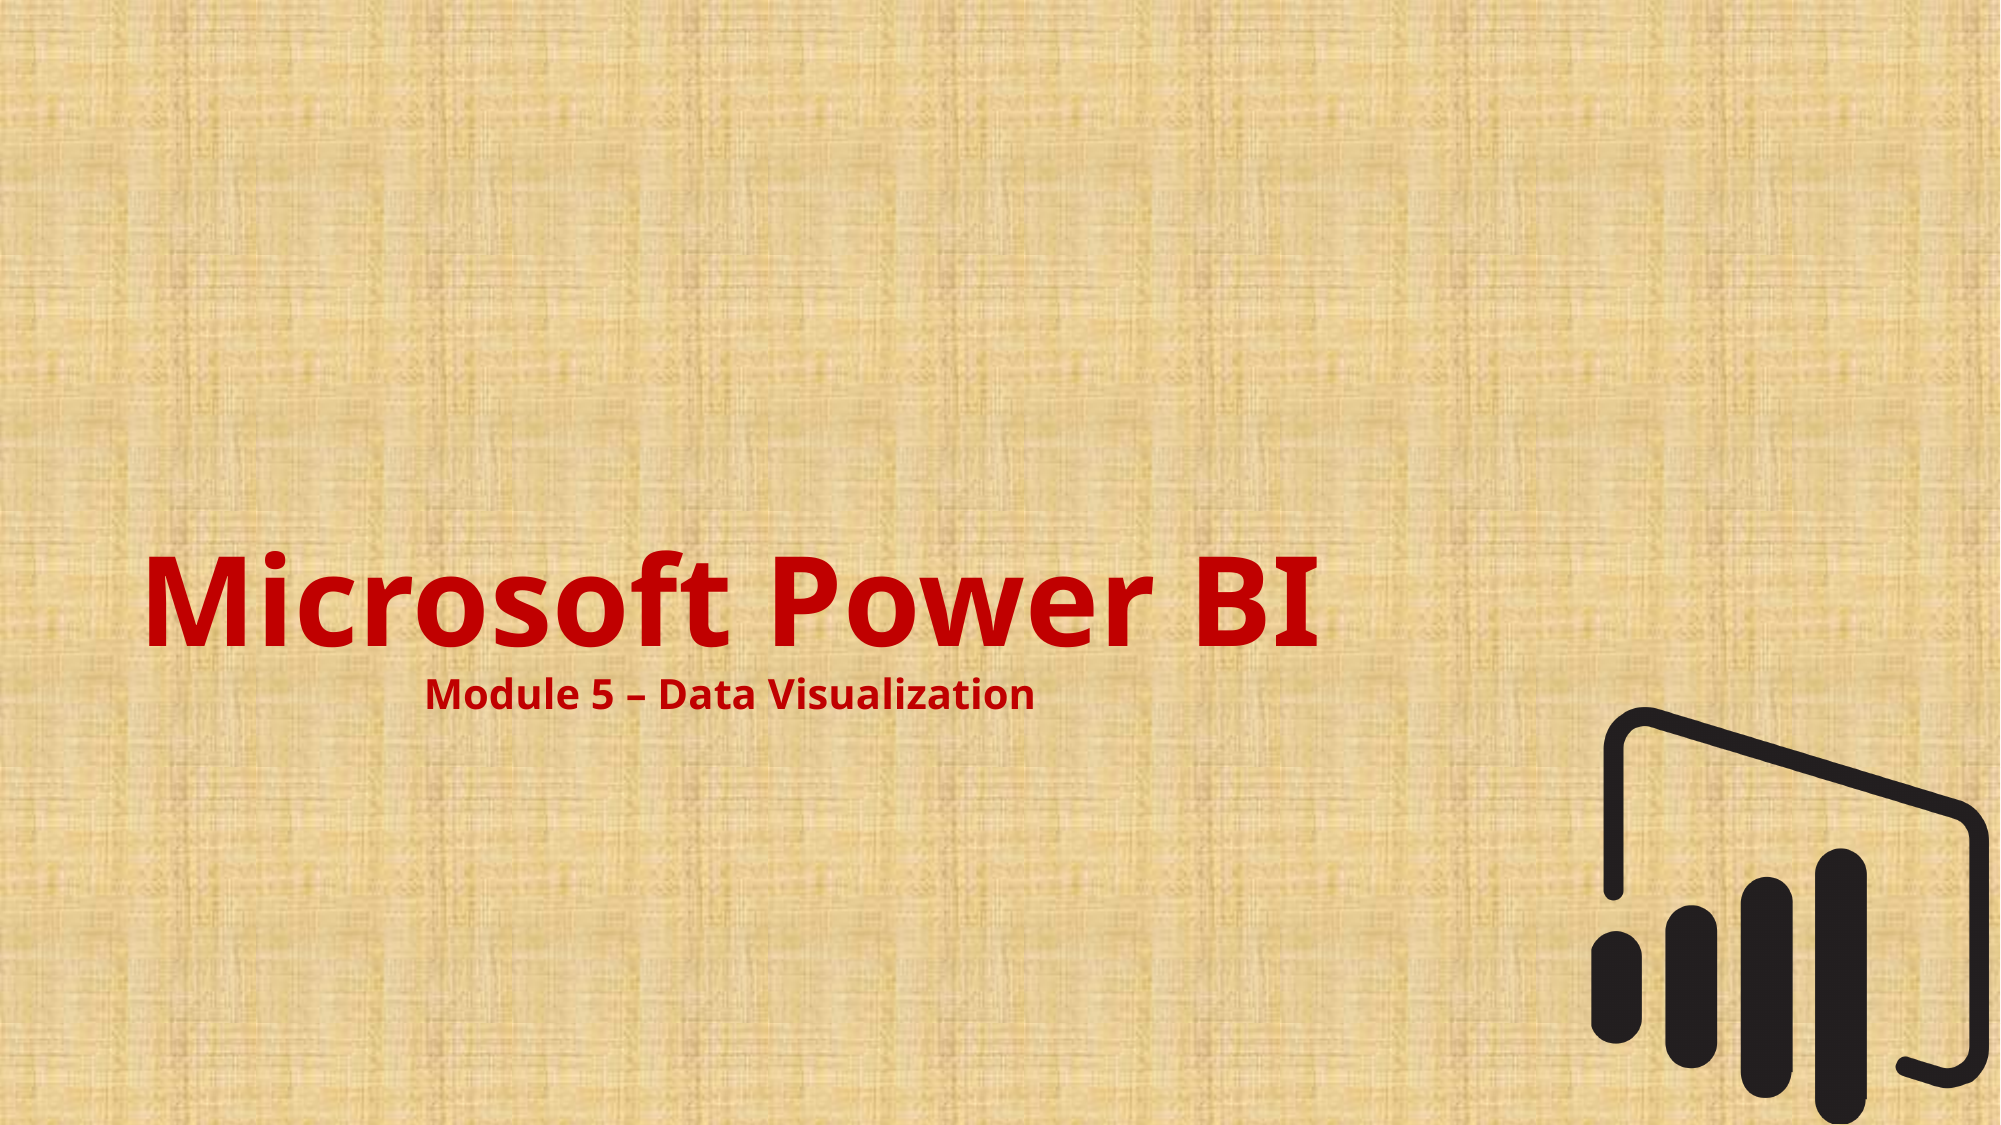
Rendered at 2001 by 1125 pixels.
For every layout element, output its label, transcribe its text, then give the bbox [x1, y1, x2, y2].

title Microsoft Power BI Module 5 – Data Visualization [0, 184, 1461, 727]
picture [0, 0, 2001, 1125]
